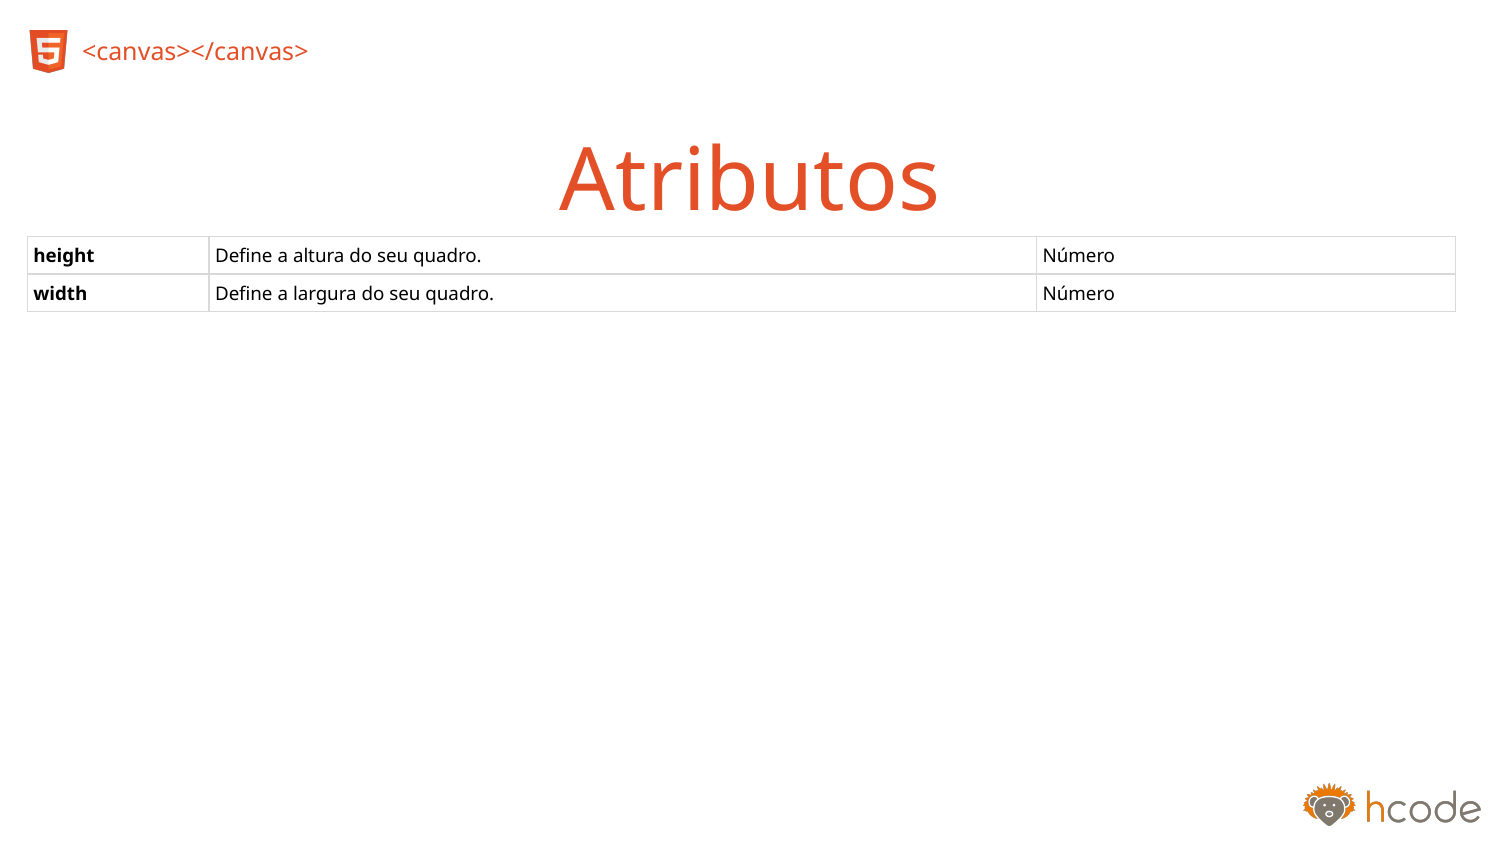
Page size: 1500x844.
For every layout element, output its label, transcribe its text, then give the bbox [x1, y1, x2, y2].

picture [1303, 783, 1482, 827]
table_header height [28, 237, 208, 273]
text_box Atributos [107, 108, 1393, 236]
table_cell Número [1037, 275, 1455, 311]
text_box <canvas></canvas> [67, 20, 1445, 84]
picture [27, 30, 70, 73]
table_header Número [1037, 237, 1455, 273]
table_header Define a altura do seu quadro. [210, 237, 1036, 273]
table_cell Define a largura do seu quadro. [210, 275, 1036, 311]
table_cell width [28, 275, 208, 311]
